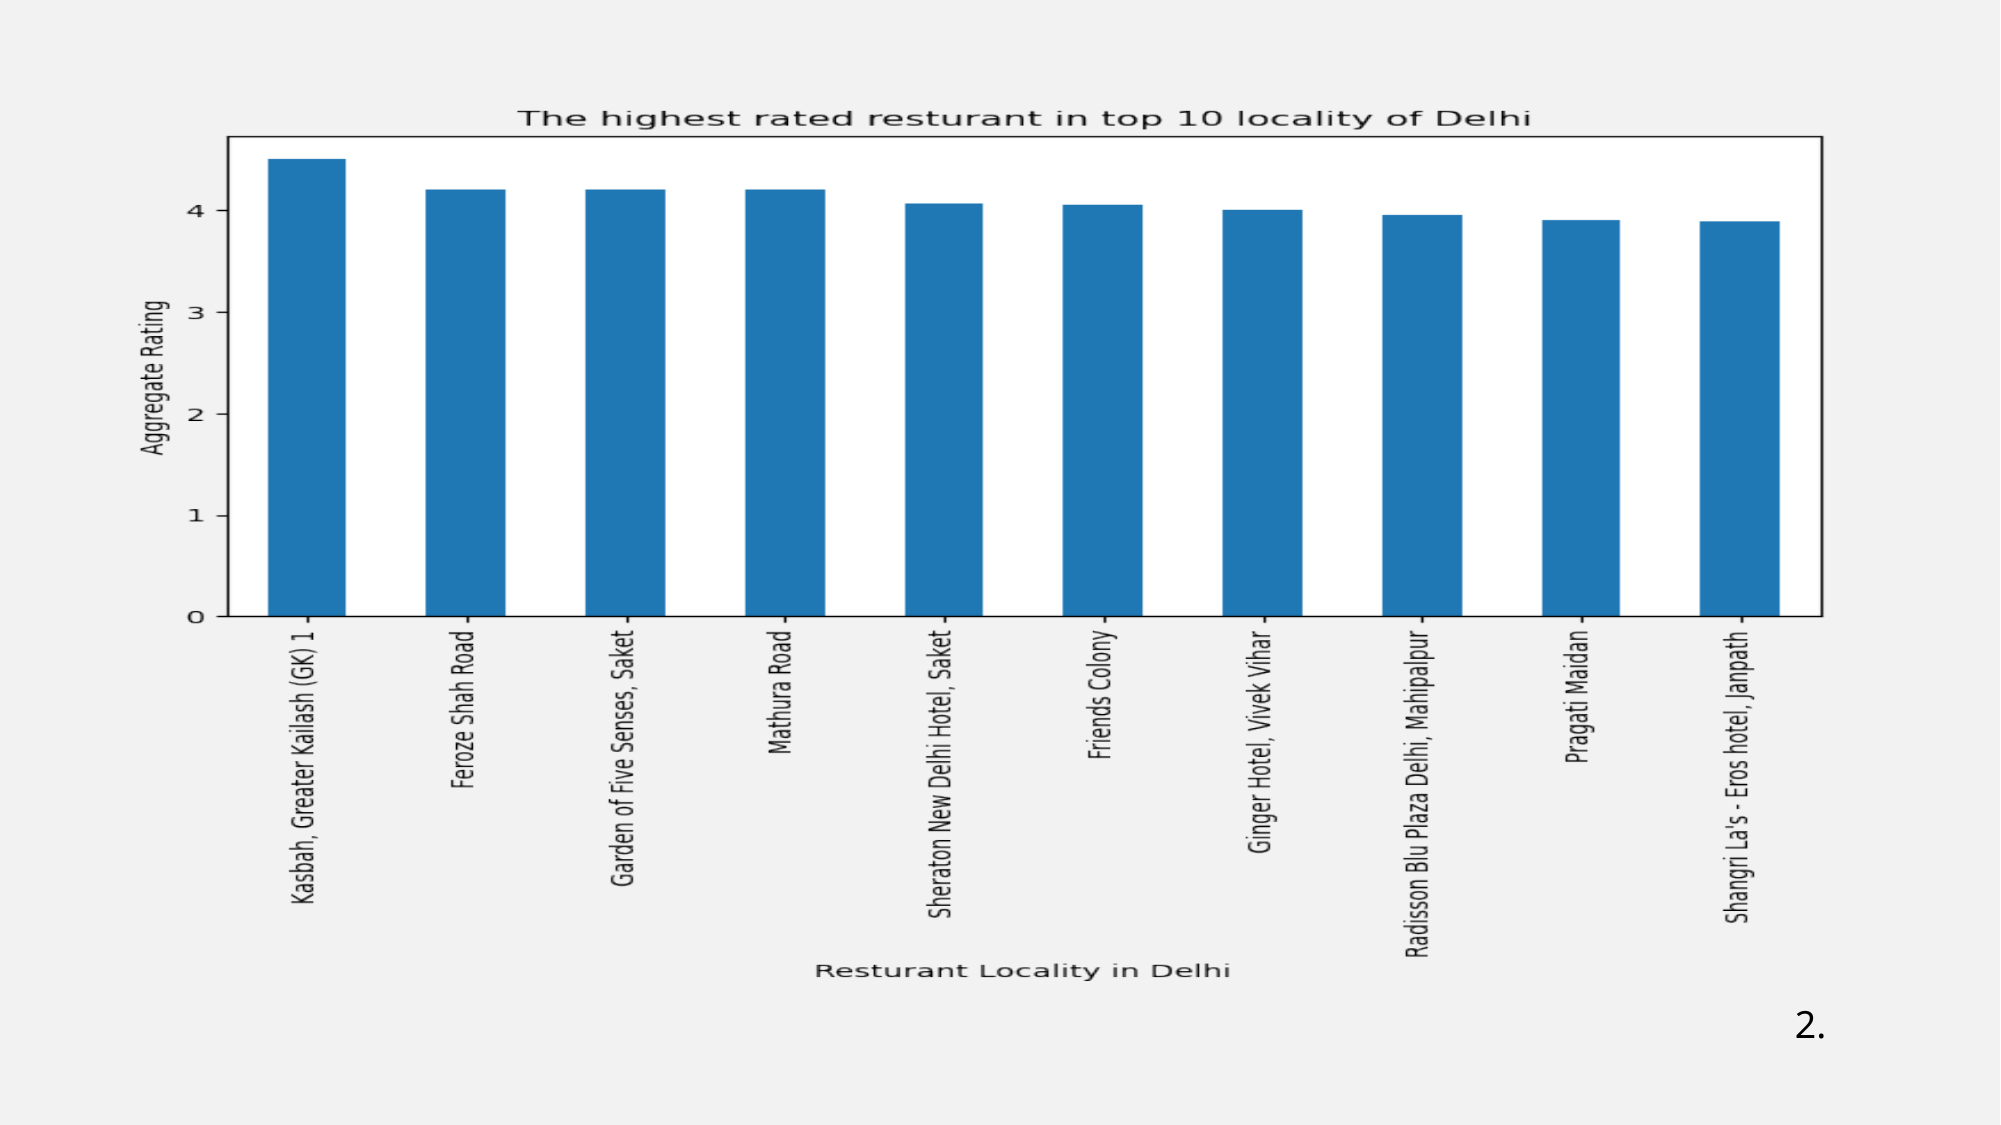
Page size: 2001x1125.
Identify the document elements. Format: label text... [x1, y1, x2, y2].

text_box 2. [1745, 994, 1842, 1054]
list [118, 98, 1842, 994]
